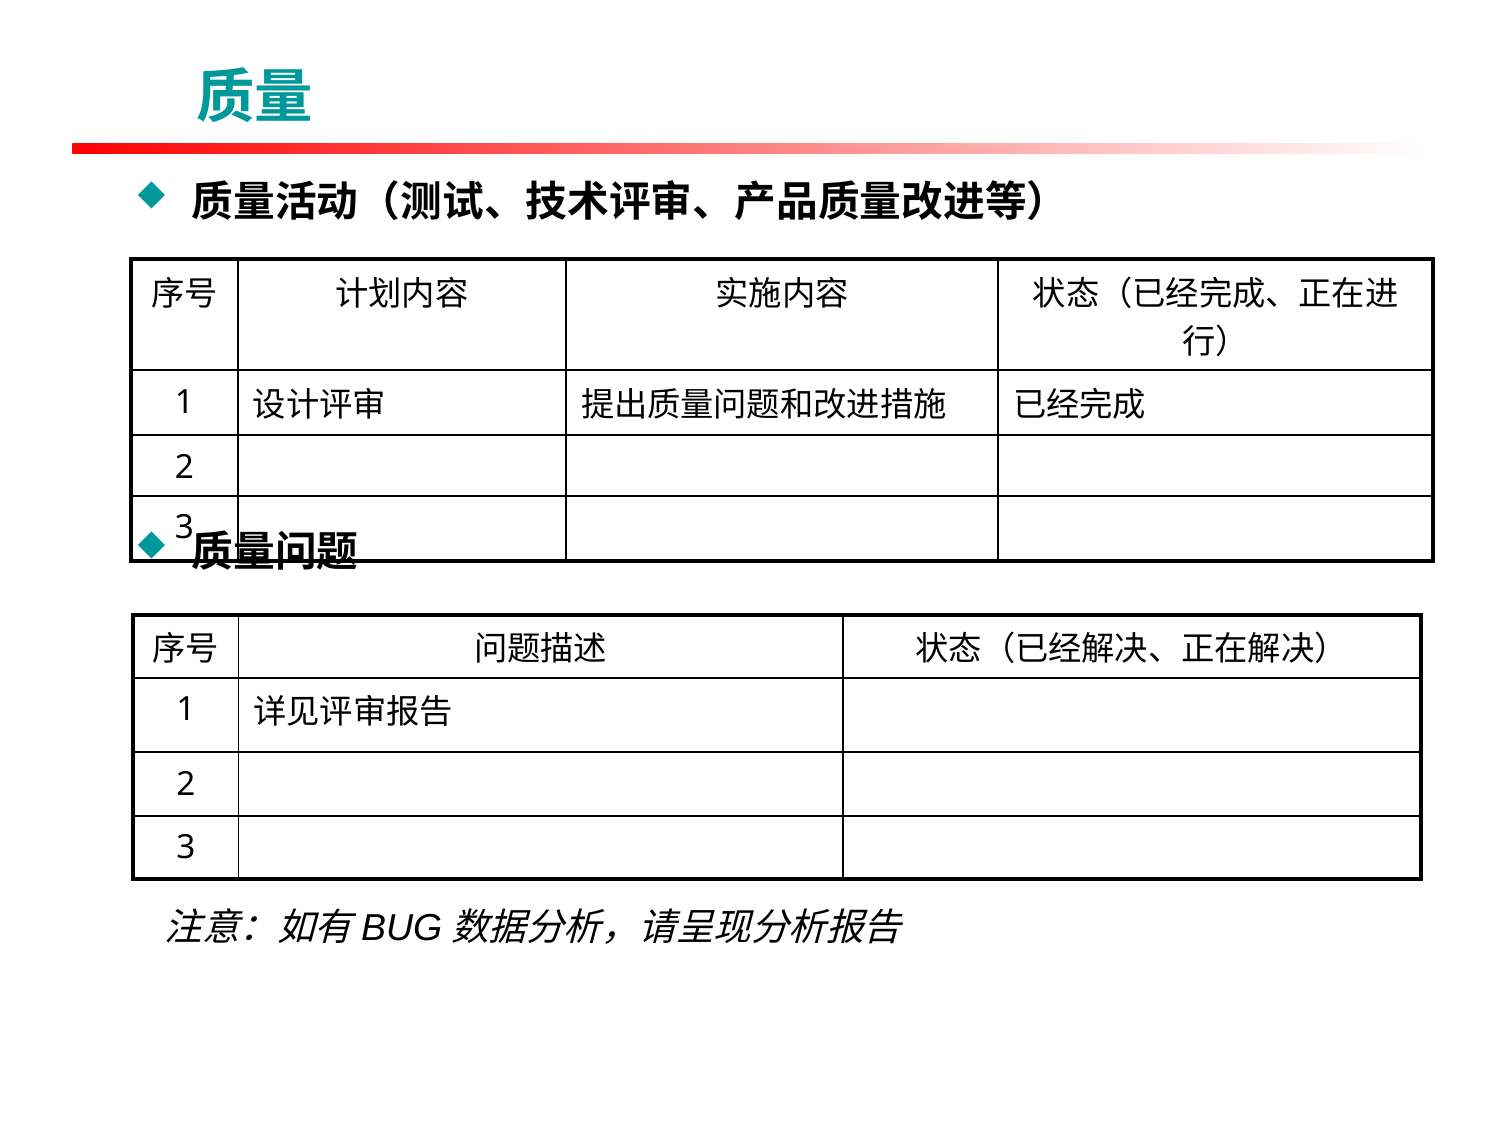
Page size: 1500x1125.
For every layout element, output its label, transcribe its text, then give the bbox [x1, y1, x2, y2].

table_header 问题描述 [239, 617, 842, 677]
list 质量活动（测试、技术评审、产品质量改进等） 质量问题 [120, 166, 1412, 1019]
text_box 注意：如有BUG数据分析，请呈现分析报告 [150, 895, 1382, 956]
table_cell 详见评审报告 [239, 679, 842, 751]
table_cell [999, 497, 1431, 559]
table_header 序号 [133, 261, 237, 369]
table_cell [999, 436, 1431, 495]
table_cell [567, 436, 997, 495]
table_cell [844, 753, 1419, 815]
table_cell 1 [135, 679, 238, 751]
table_cell [239, 497, 565, 559]
table_cell [567, 497, 997, 559]
table_cell 3 [135, 817, 238, 877]
table_cell 提出质量问题和改进措施 [567, 371, 997, 434]
title 质量 [181, 42, 1434, 137]
table_header 状态（已经解决、正在解决） [844, 617, 1419, 677]
table_cell 1 [133, 371, 237, 434]
table_cell 3 [133, 497, 237, 559]
table_cell [844, 817, 1419, 877]
table_cell 2 [133, 436, 237, 495]
table_cell [239, 817, 842, 877]
table_cell 已经完成 [999, 371, 1431, 434]
table_cell 设计评审 [239, 371, 565, 434]
table_header 计划内容 [239, 261, 565, 369]
table_cell [239, 436, 565, 495]
table_header 序号 [135, 617, 238, 677]
table_header 状态（已经完成、正在进行） [999, 261, 1431, 369]
table_cell [844, 679, 1419, 751]
table_cell [239, 753, 842, 815]
table_header 实施内容 [567, 261, 997, 369]
table_cell 2 [135, 753, 238, 815]
